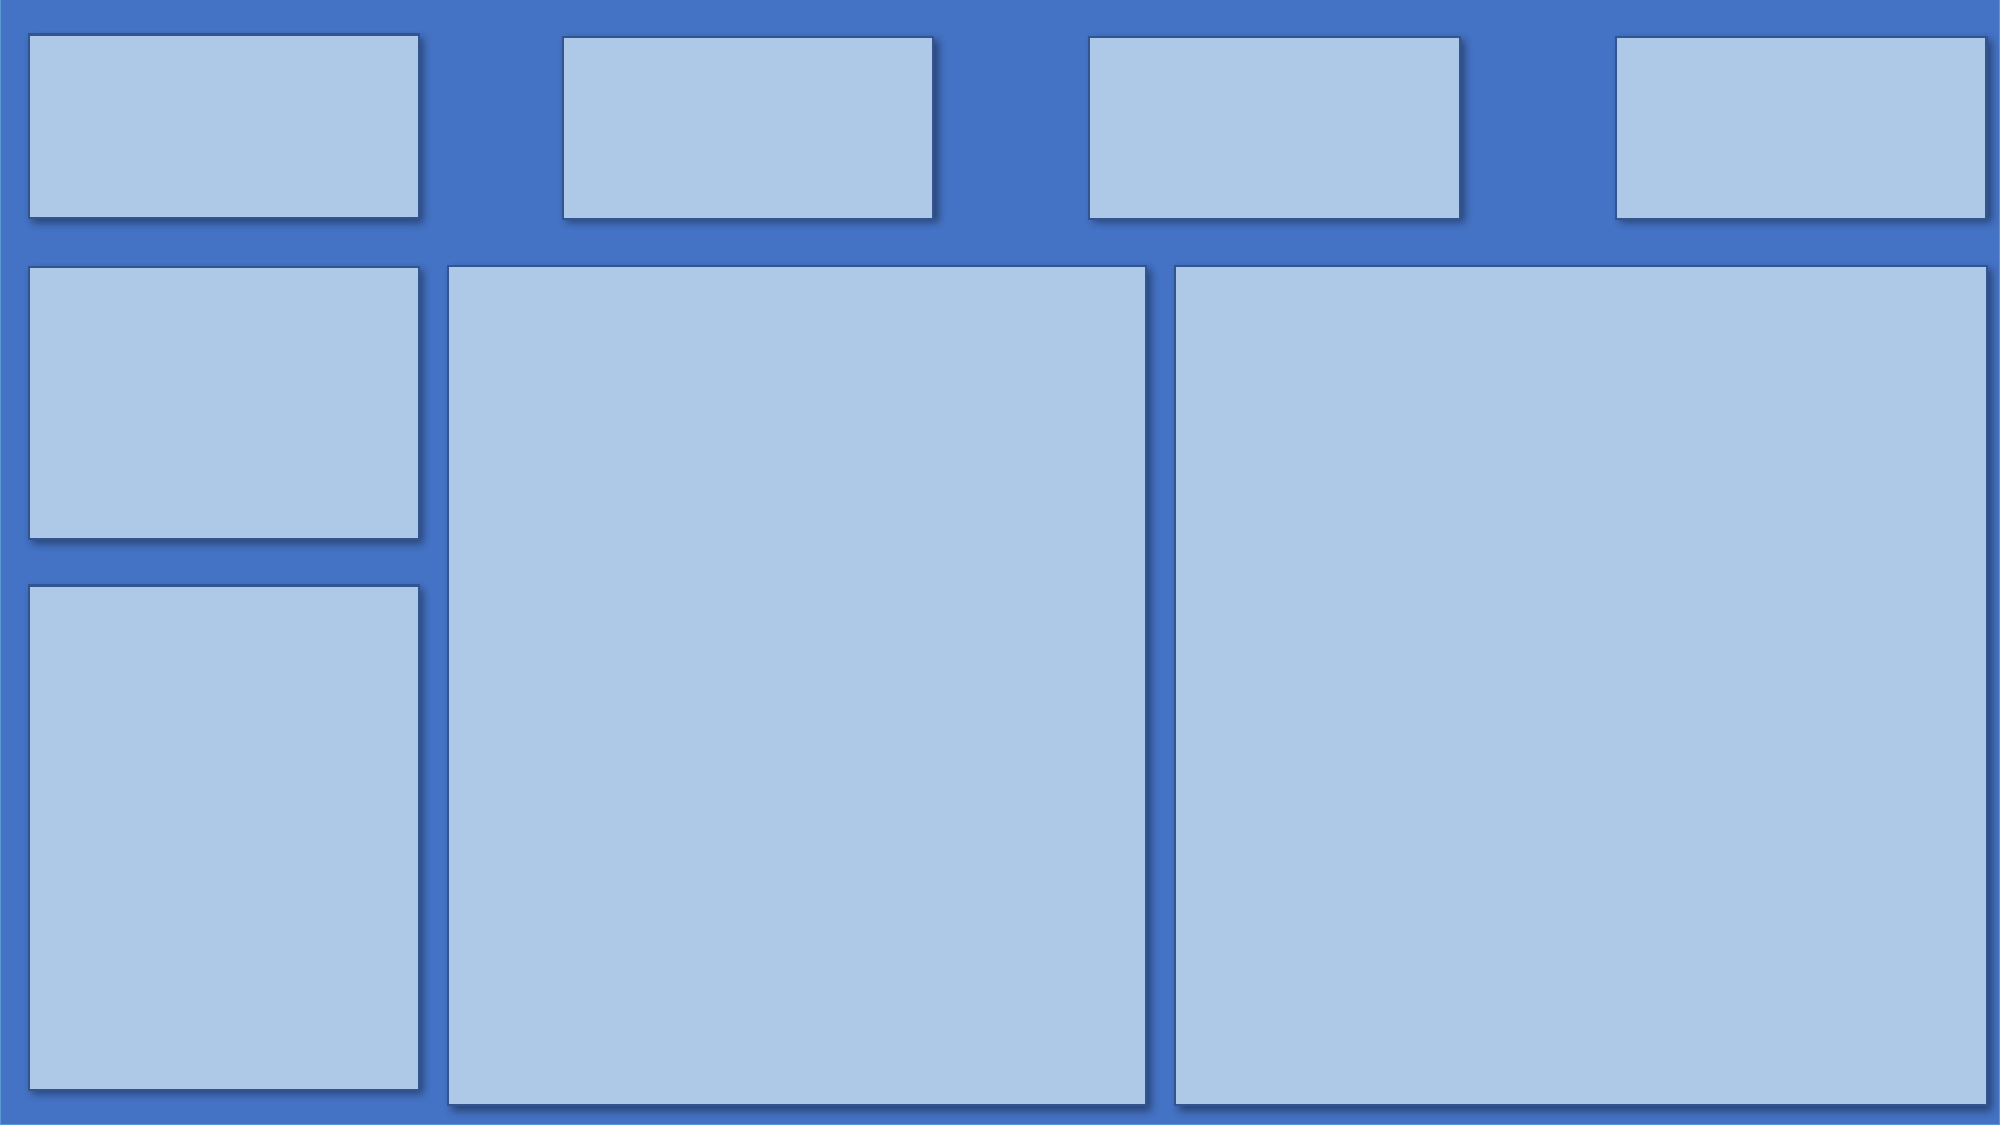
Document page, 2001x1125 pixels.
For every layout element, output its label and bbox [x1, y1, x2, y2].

text_box [447, 265, 1147, 1106]
text_box [562, 36, 934, 220]
text_box [0, 0, 2000, 1125]
text_box [1615, 36, 1988, 220]
text_box [28, 266, 420, 540]
text_box [1174, 265, 1988, 1106]
text_box [28, 584, 420, 1091]
text_box [1088, 36, 1461, 220]
text_box [28, 33, 420, 219]
